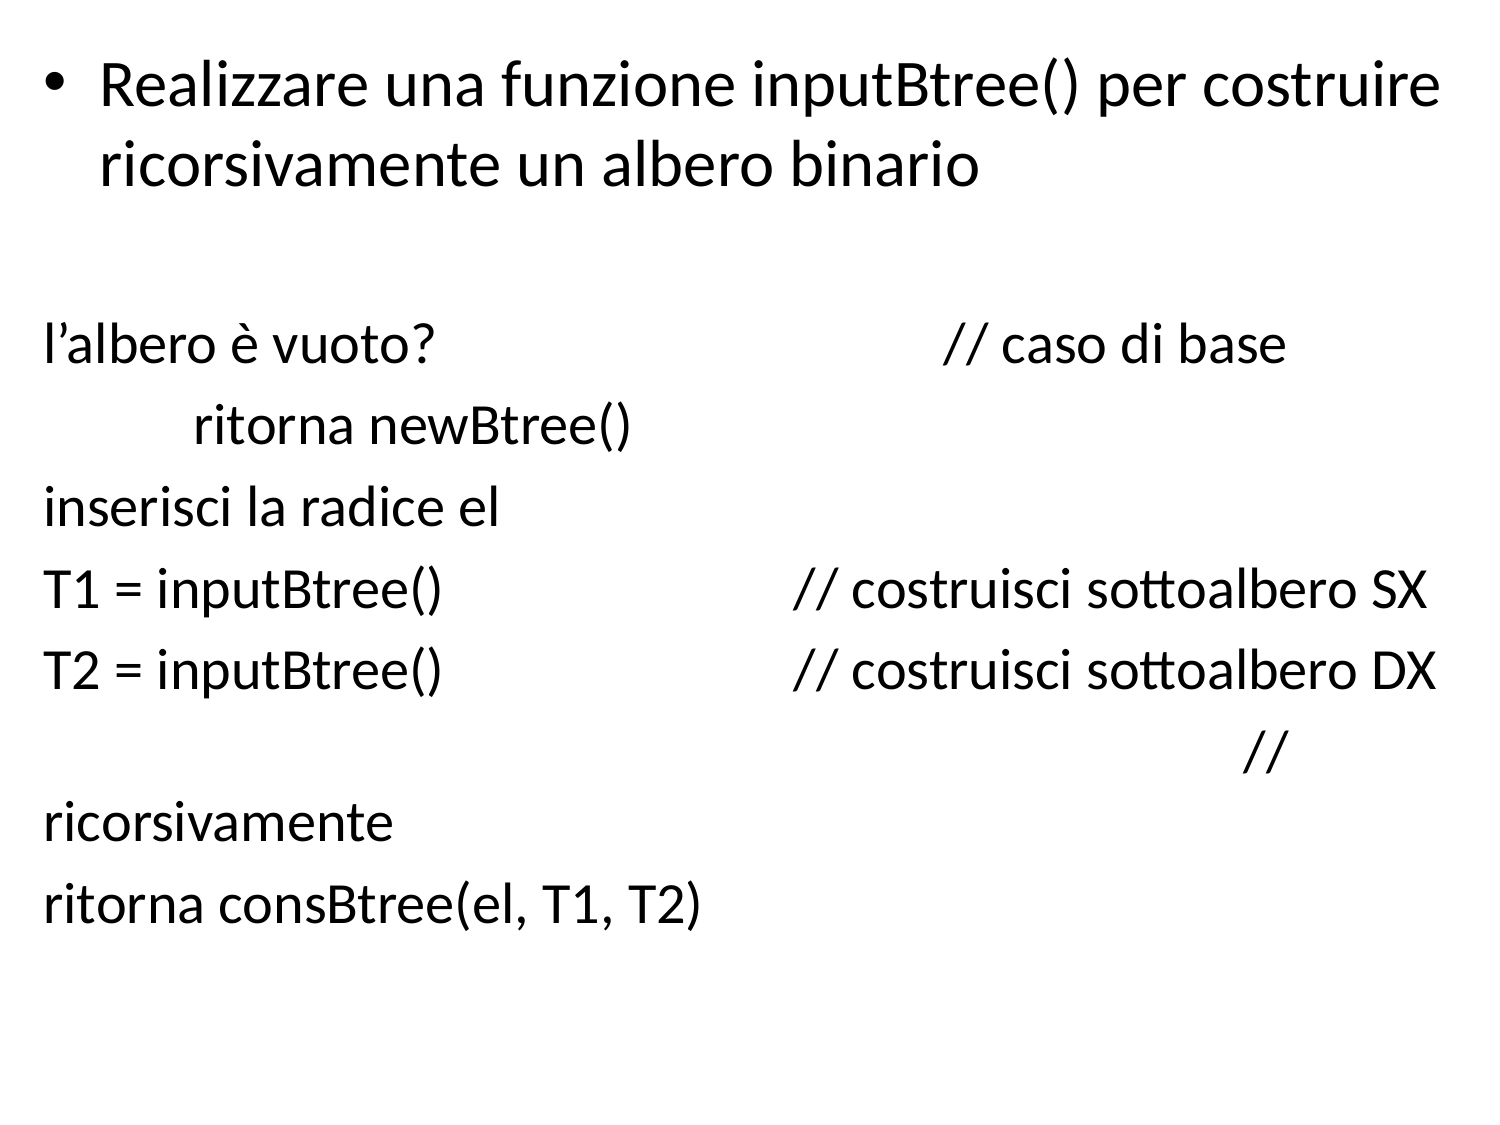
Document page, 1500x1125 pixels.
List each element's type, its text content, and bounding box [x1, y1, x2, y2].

list Realizzare una funzione inputBtree() per costruire ricorsivamente un albero binario l’albero è vuoto? // caso di base ritorna newBtree() inserisci la radice el T1 = inputBtree() // costruisci sottoalbero SX T2 = inputBtree() // costruisci sottoalbero DX // ricorsivamente ritorna consBtree(el, T1, T2) [28, 32, 1500, 1088]
